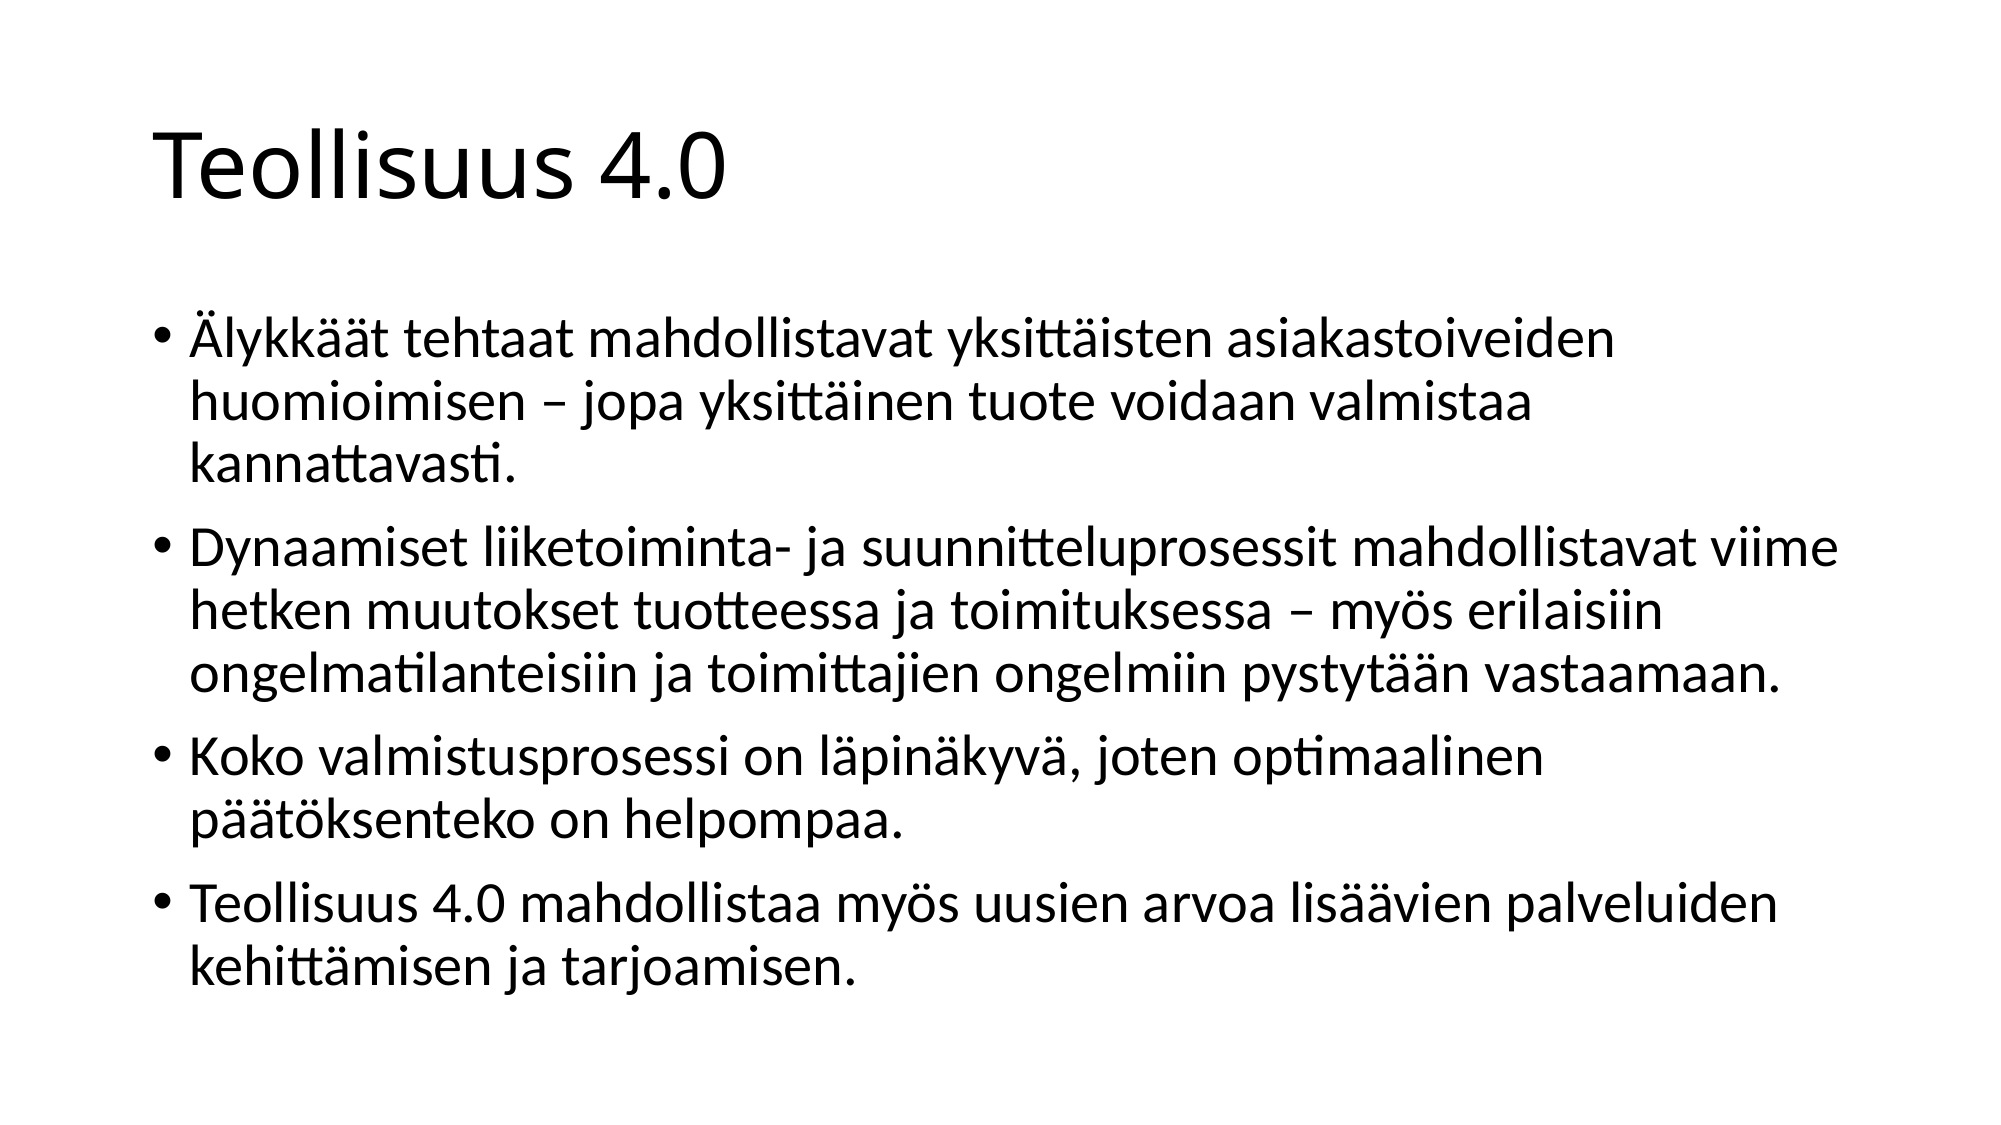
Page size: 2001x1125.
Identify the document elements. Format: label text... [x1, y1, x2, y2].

title Teollisuus 4.0 [137, 59, 1863, 278]
list Älykkäät tehtaat mahdollistavat yksittäisten asiakastoiveiden huomioimisen – jopa yksittäinen tuote voidaan valmistaa kannattavasti. Dynaamiset liiketoiminta- ja suunnitteluprosessit mahdollistavat viime hetken muutokset tuotteessa ja toimituksessa – myös erilaisiin ongelmatilanteisiin ja toimittajien ongelmiin pystytään vastaamaan. Koko valmistusprosessi on läpinäkyvä, joten optimaalinen päätöksenteko on helpompaa. Teollisuus 4.0 mahdollistaa myös uusien arvoa lisäävien palveluiden kehittämisen ja tarjoamisen. [137, 299, 1863, 1014]
